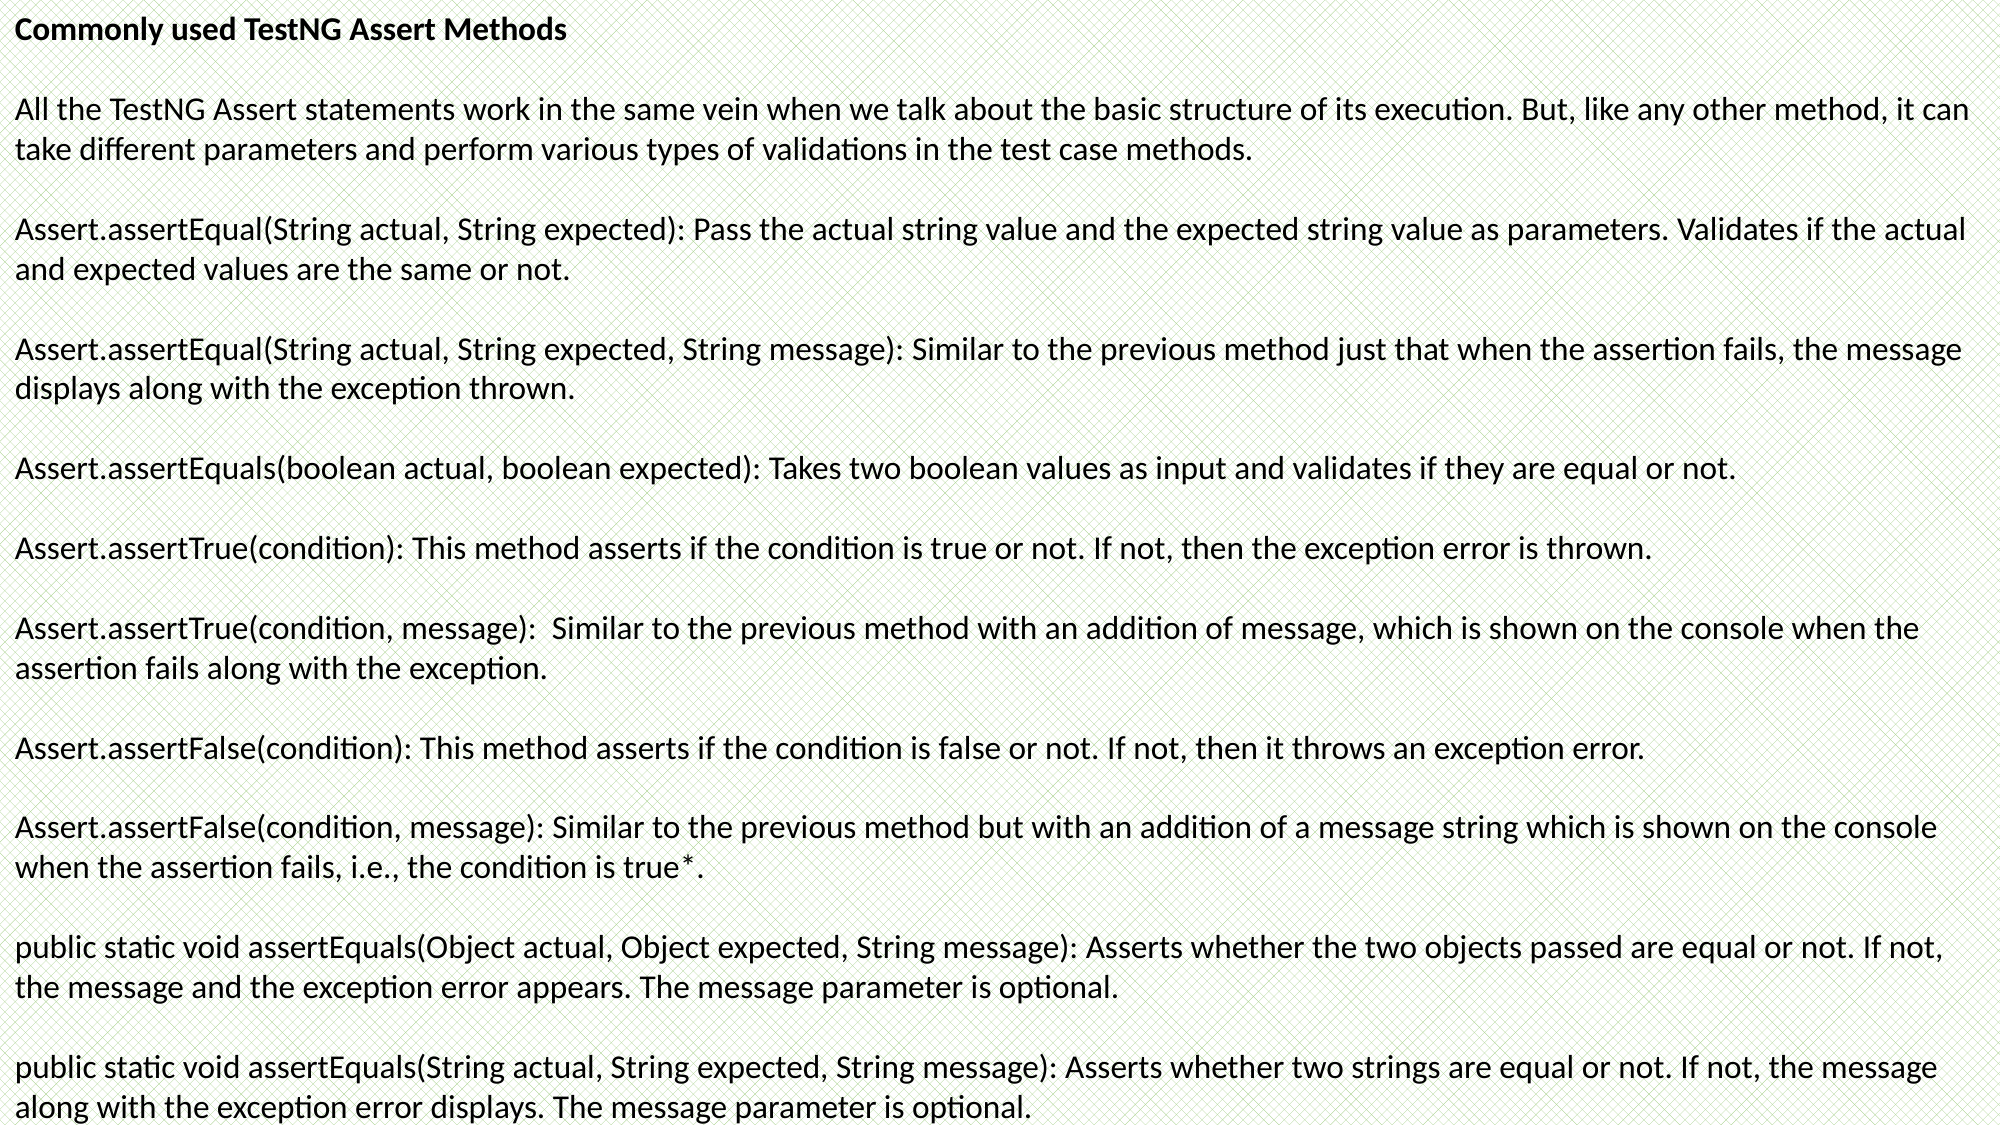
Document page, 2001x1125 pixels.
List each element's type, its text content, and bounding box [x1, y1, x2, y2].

text_box Commonly used TestNG Assert Methods All the TestNG Assert statements work in the same vein when we talk about the basic structure of its execution. But, like any other method, it can take different parameters and perform various types of validations in the test case methods. Assert.assertEqual(String actual, String expected): Pass the actual string value and the expected string value as parameters. Validates if the actual and expected values are the same or not. Assert.assertEqual(String actual, String expected, String message): Similar to the previous method just that when the assertion fails, the message displays along with the exception thrown. Assert.assertEquals(boolean actual, boolean expected): Takes two boolean values as input and validates if they are equal or not. Assert.assertTrue(condition): This method asserts if the condition is true or not. If not, then the exception error is thrown. Assert.assertTrue(condition, message): Similar to the previous method with an addition of message, which is shown on the console when the assertion fails along with the exception. Assert.assertFalse(condition): This method asserts if the condition is false or not. If not, then it throws an exception error. Assert.assertFalse(condition, message): Similar to the previous method but with an addition of a message string which is shown on the console when the assertion fails, i.e., the condition is true*. public static void assertEquals(Object actual, Object expected, String message): Asserts whether the two objects passed are equal or not. If not, the message and the exception error appears. The message parameter is optional. public static void assertEquals(String actual, String expected, String message): Asserts whether two strings are equal or not. If not, the message along with the exception error displays. The message parameter is optional. [0, 0, 2000, 1125]
